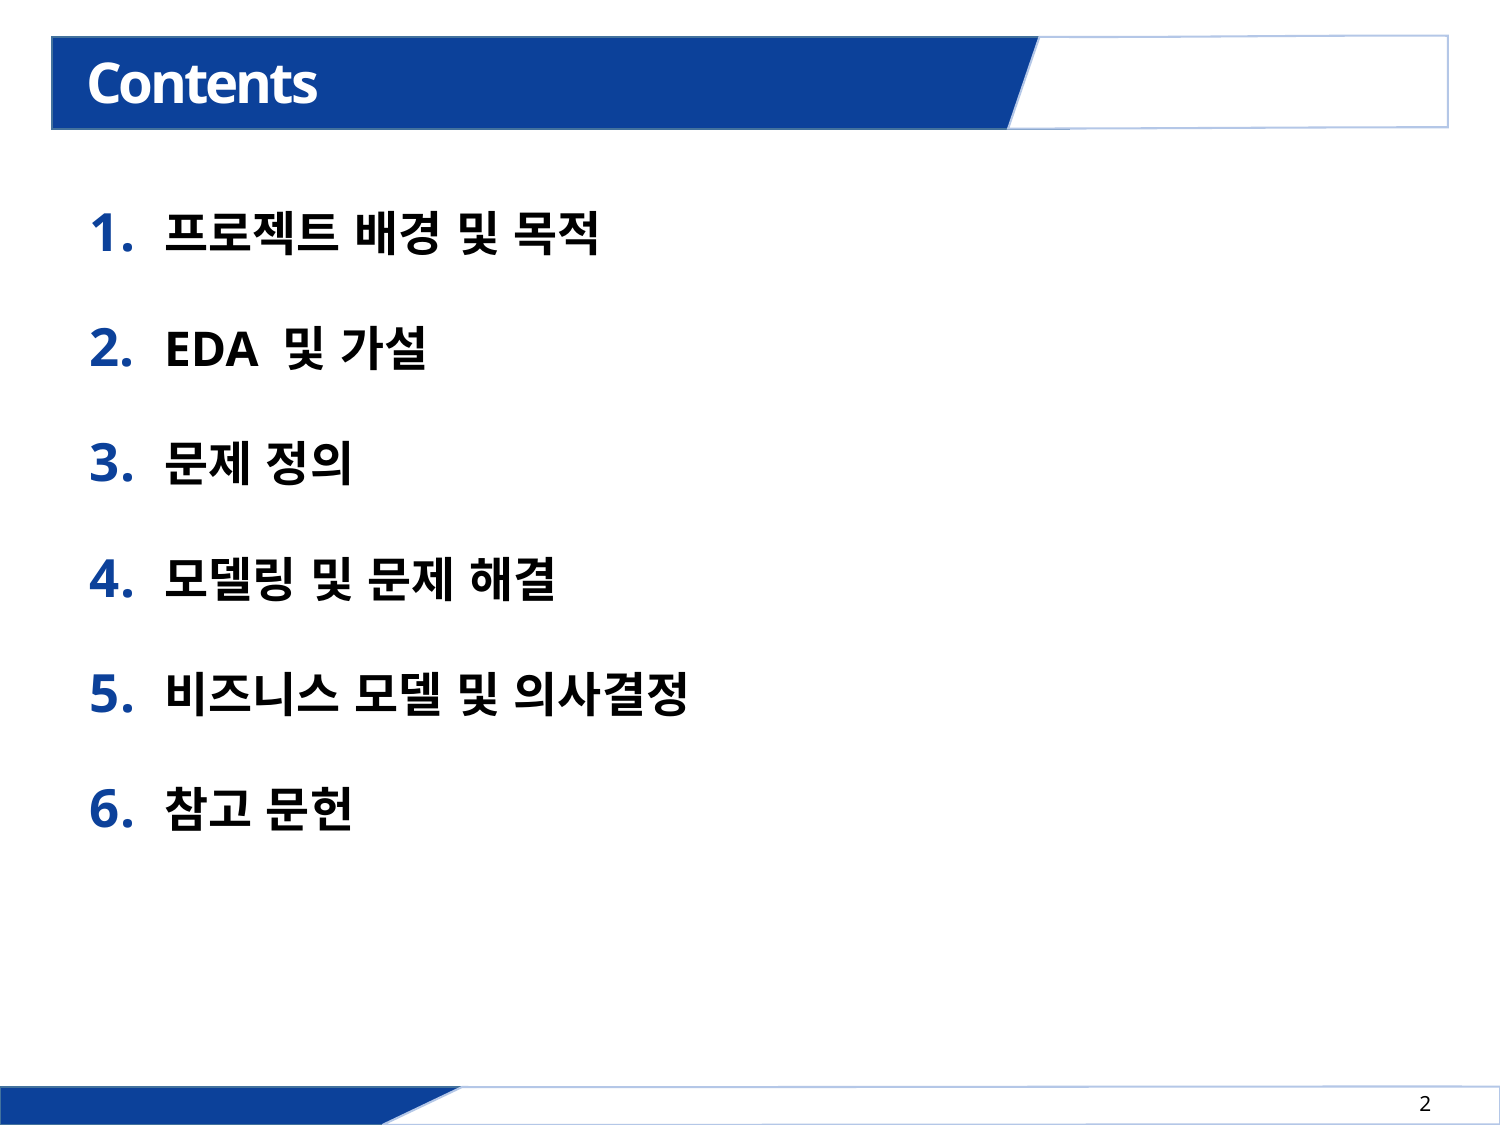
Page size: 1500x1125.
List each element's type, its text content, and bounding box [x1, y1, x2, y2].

title Contents [71, 37, 896, 133]
slide_number 2 [1373, 1075, 1483, 1125]
list 프로젝트 배경 및 목적 EDA 및 가설 문제 정의 모델링 및 문제 해결 비즈니스 모델 및 의사결정 참고 문헌 [64, 138, 1436, 1081]
